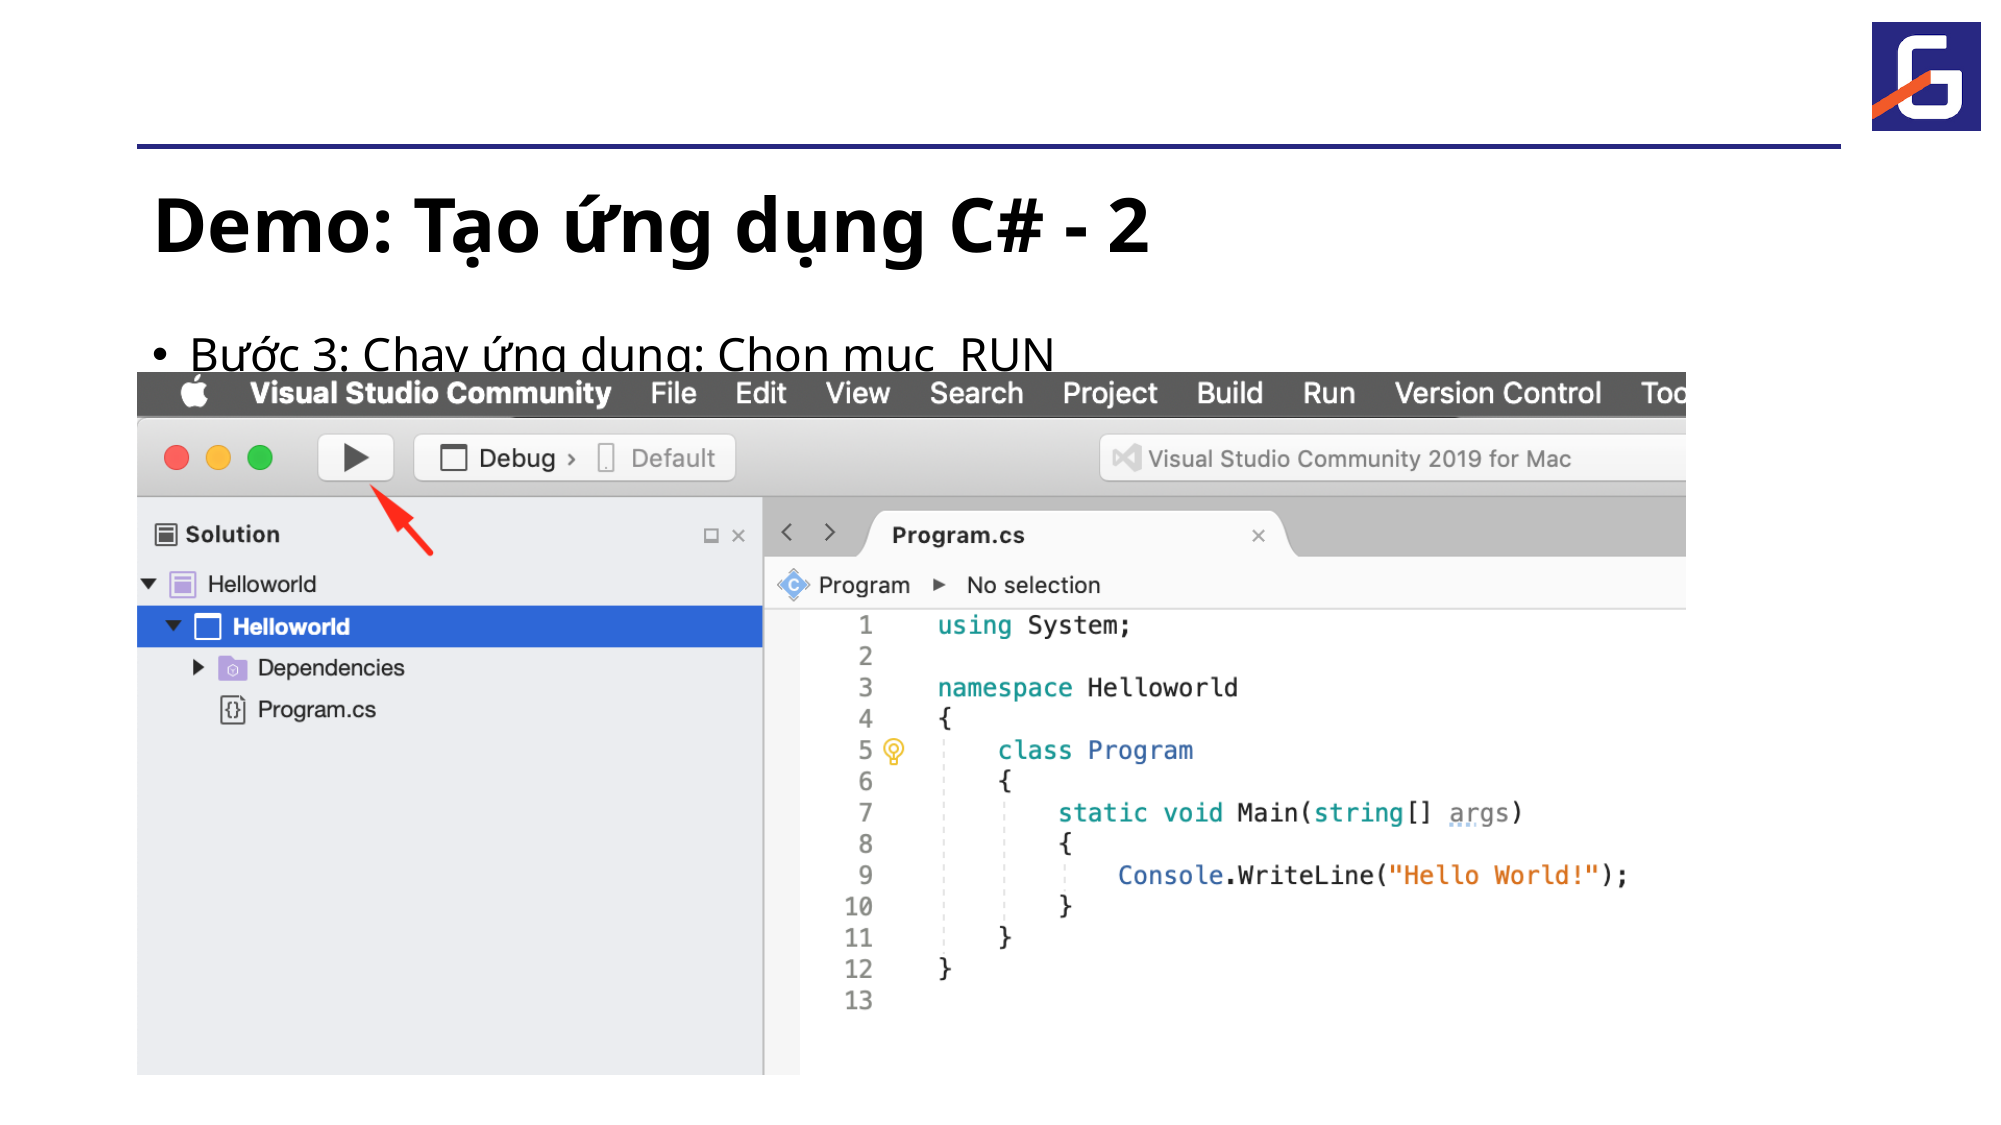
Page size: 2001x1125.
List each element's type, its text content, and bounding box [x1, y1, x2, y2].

picture [1872, 22, 1981, 131]
title Demo: Tạo ứng dụng C# - 2 [137, 161, 1959, 296]
picture [137, 372, 1686, 1076]
list Bước 3: Chạy ứng dụng: Chọn mục RUN [137, 324, 1863, 1075]
